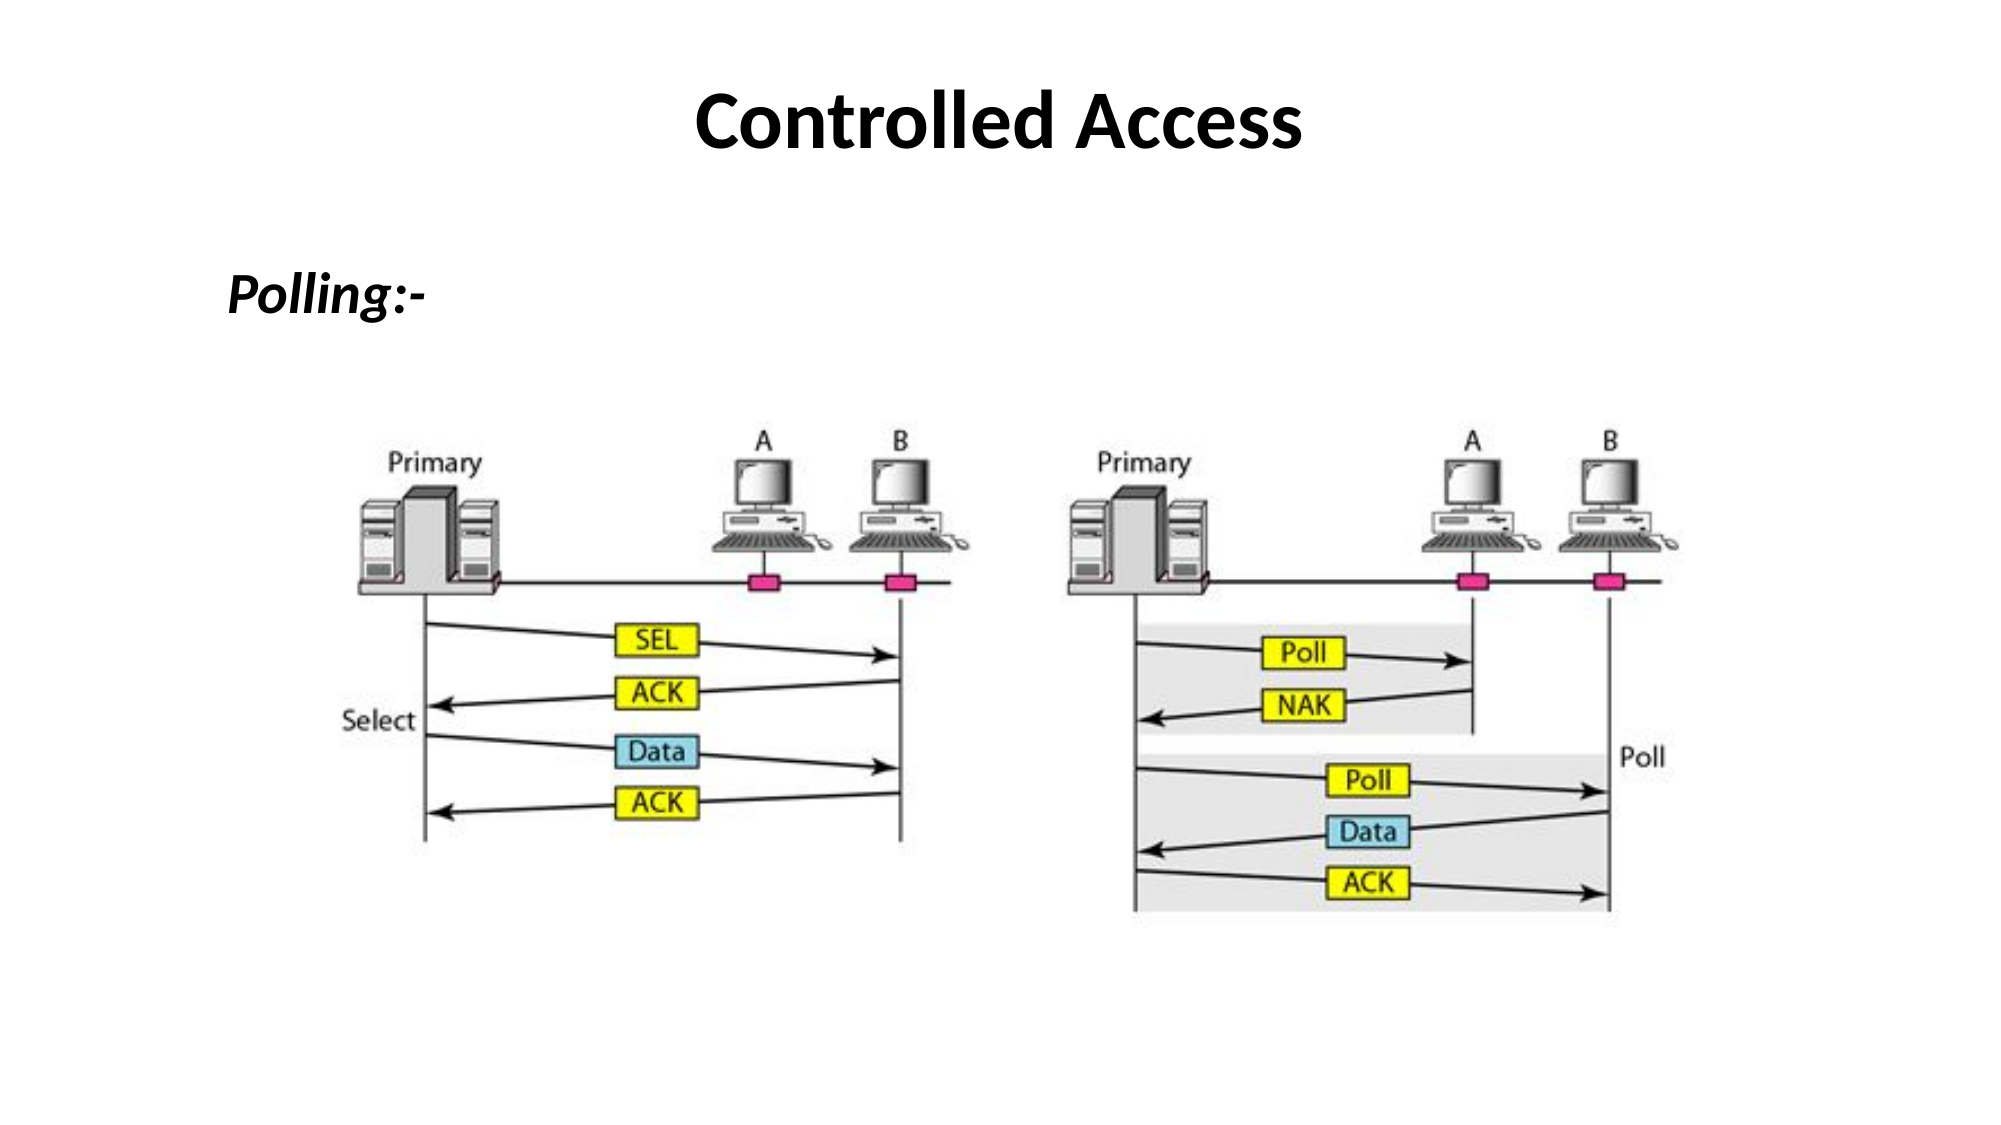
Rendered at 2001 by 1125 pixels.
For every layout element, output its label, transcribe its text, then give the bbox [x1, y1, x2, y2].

list Polling:- [137, 175, 1863, 1068]
picture [322, 404, 1684, 935]
title Controlled Access [137, 12, 1863, 175]
